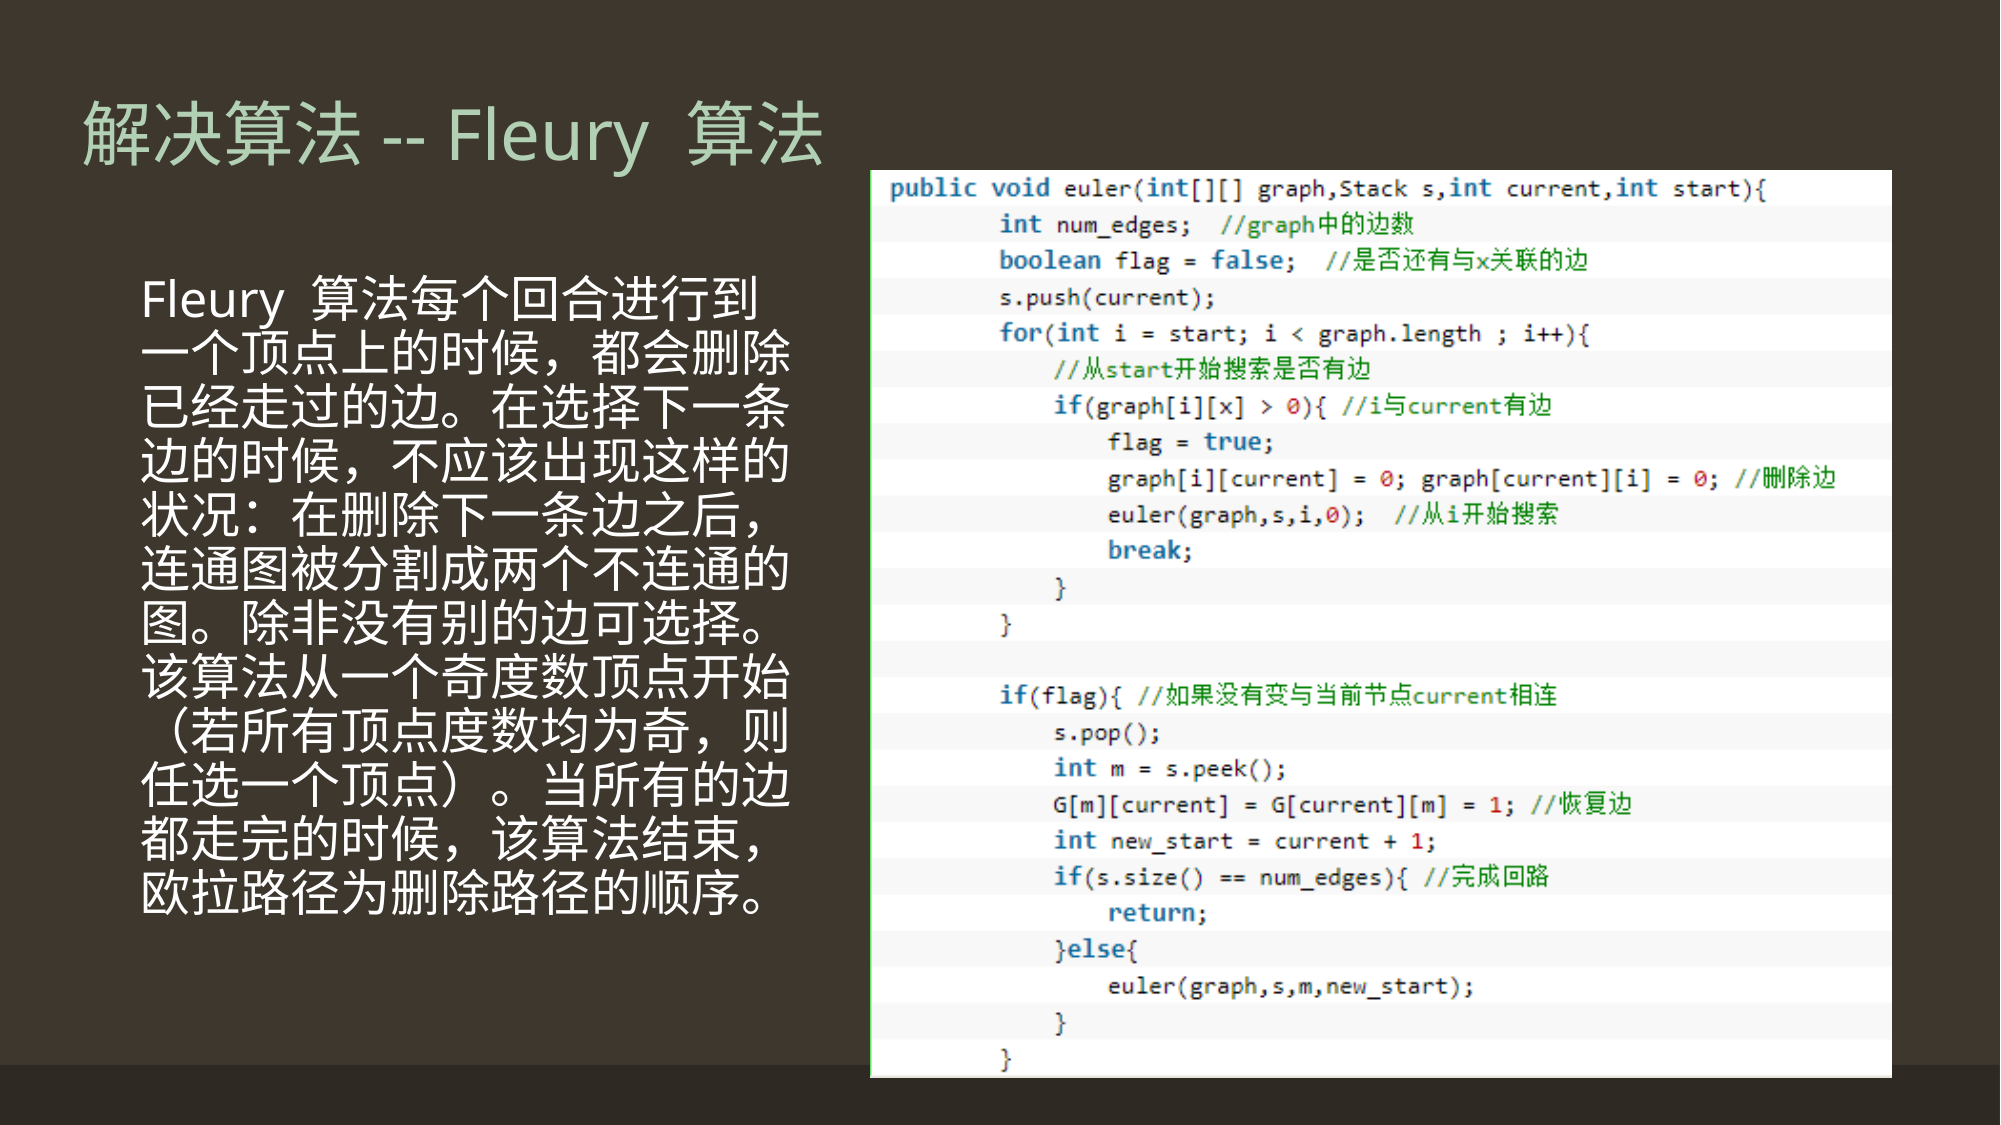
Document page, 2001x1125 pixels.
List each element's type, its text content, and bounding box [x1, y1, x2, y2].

picture [870, 170, 1892, 1078]
title 解决算法-- Fleury 算法 [66, 78, 1792, 184]
list Fleury 算法每个回合进行到一个顶点上的时候，都会删除已经走过的边。在选择下一条边的时候，不应该出现这样的状况：在删除下一条边之后，连通图被分割成两个不连通的图。除非没有别的边可选择。该算法从一个奇度数顶点开始（若所有顶点度数均为奇，则任选一个顶点）。当所有的边都走完的时候，该算法结束，欧拉路径为删除路径的顺序。 [125, 267, 811, 981]
